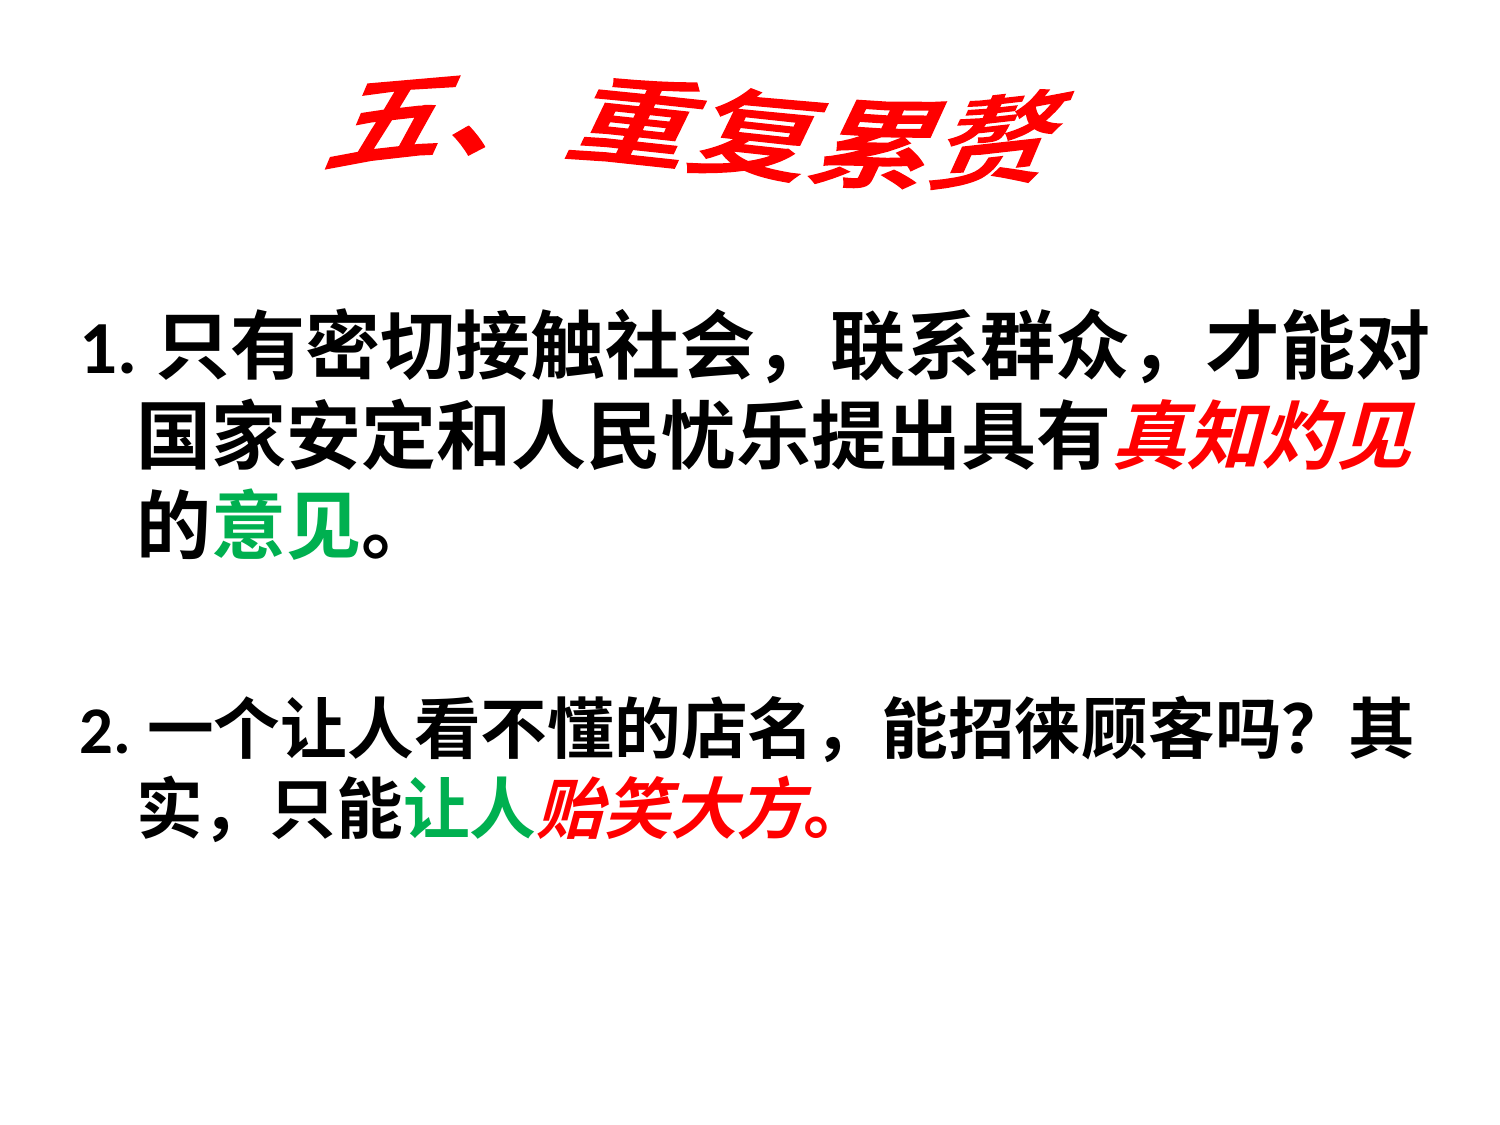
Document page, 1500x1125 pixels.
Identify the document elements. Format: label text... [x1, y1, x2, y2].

list 1.只有密切接触社会，联系群众，才能对国家安定和人民忧乐提出具有真知灼见的意见。 2.一个让人看不懂的店名，能招徕顾客吗？其实，只能让人贻笑大方。 [64, 290, 1459, 1125]
